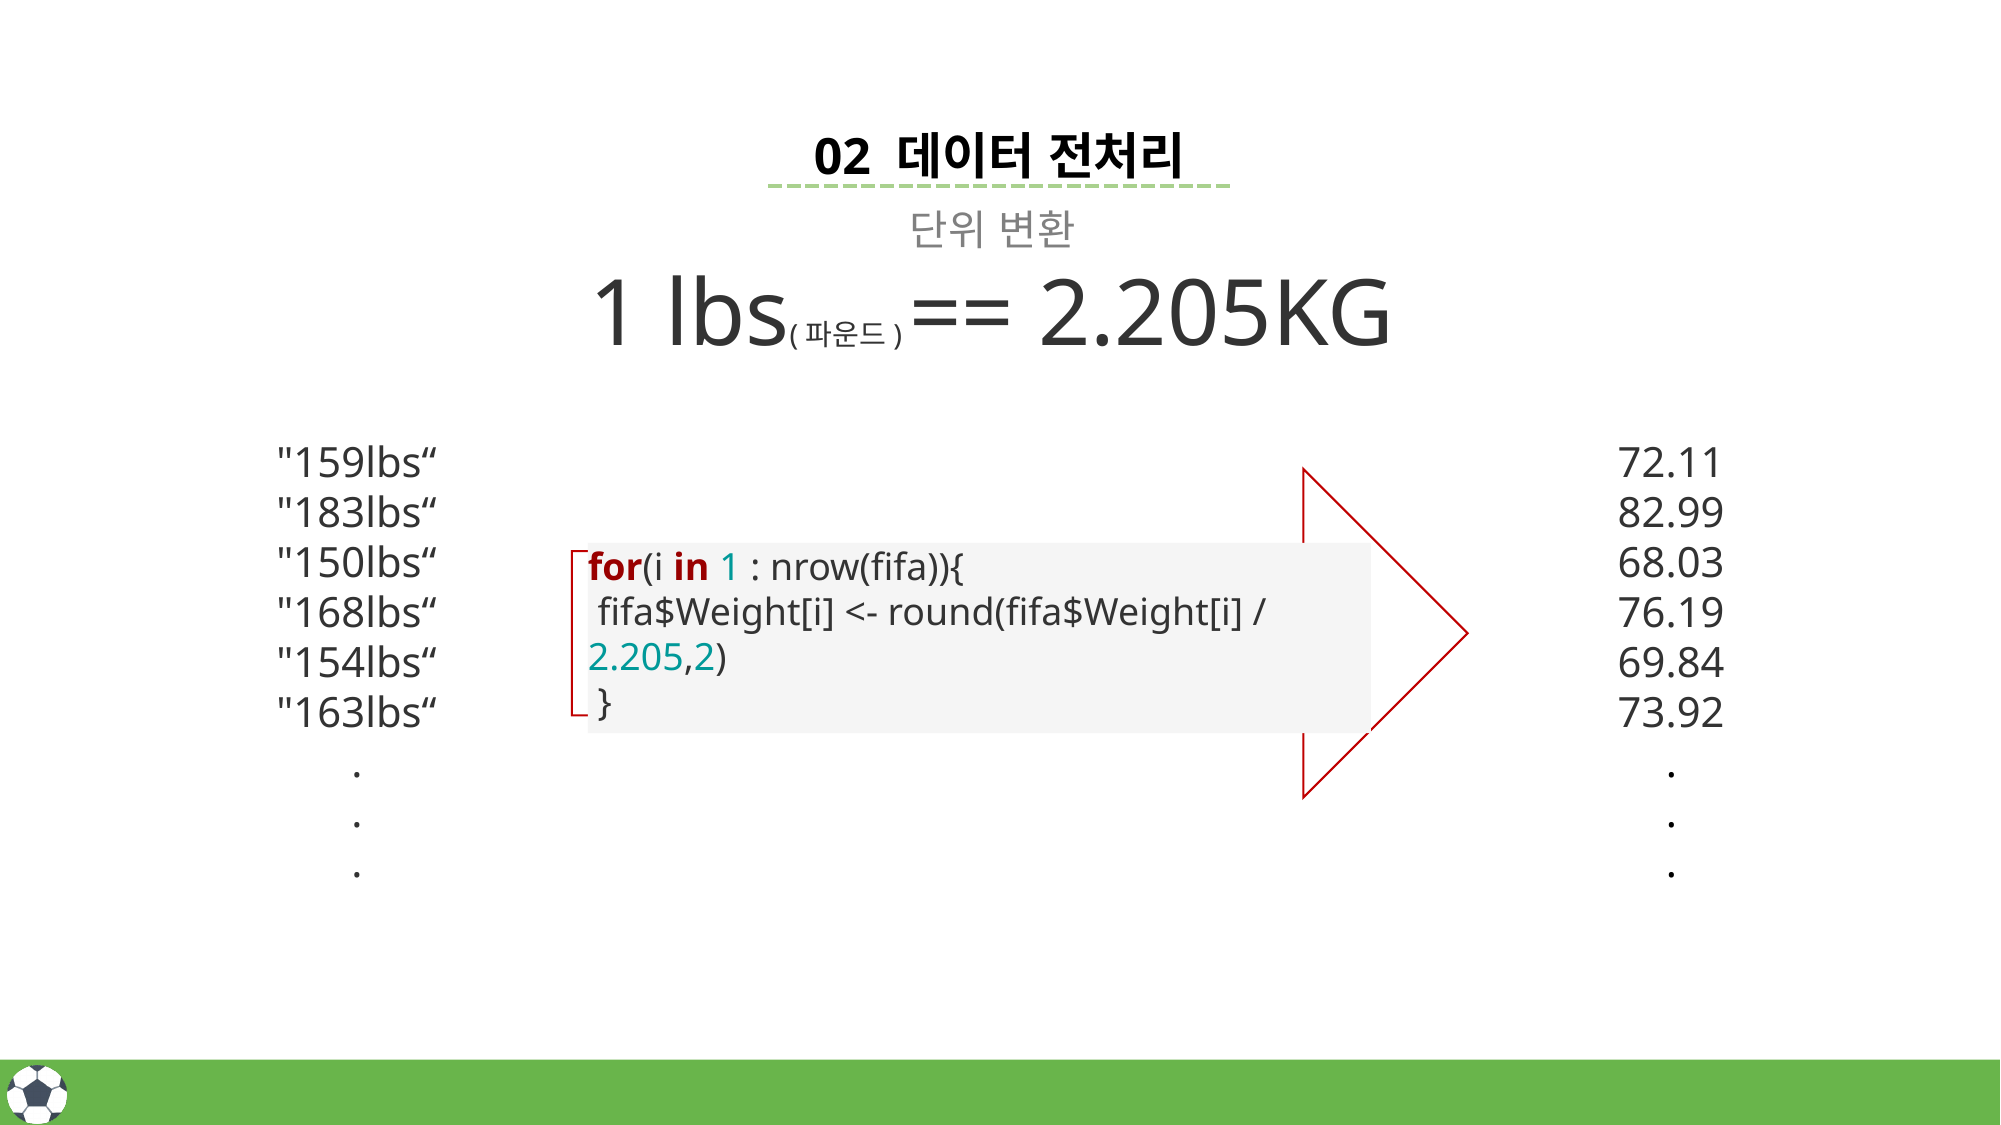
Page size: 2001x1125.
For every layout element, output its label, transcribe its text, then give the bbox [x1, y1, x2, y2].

text_box 72.11 82.99 68.03 76.19 69.84 73.92 . . . [1617, 435, 1726, 896]
text_box [1302, 734, 1369, 801]
text_box "159lbs“ "183lbs“ "150lbs“ "168lbs“ "154lbs“ "163lbs“ . . . [276, 435, 438, 896]
text_box for(i in 1 : nrow(fifa)){ fifa$Weight[i] <- round(fifa$Weight[i] / 2.205,2) } [587, 542, 1371, 734]
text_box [647, 117, 1353, 264]
text_box [570, 550, 587, 717]
text_box [1302, 466, 1470, 732]
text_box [0, 1059, 2000, 1125]
text_box 1 lbs(파운드) == 2.205KG [589, 254, 1411, 395]
